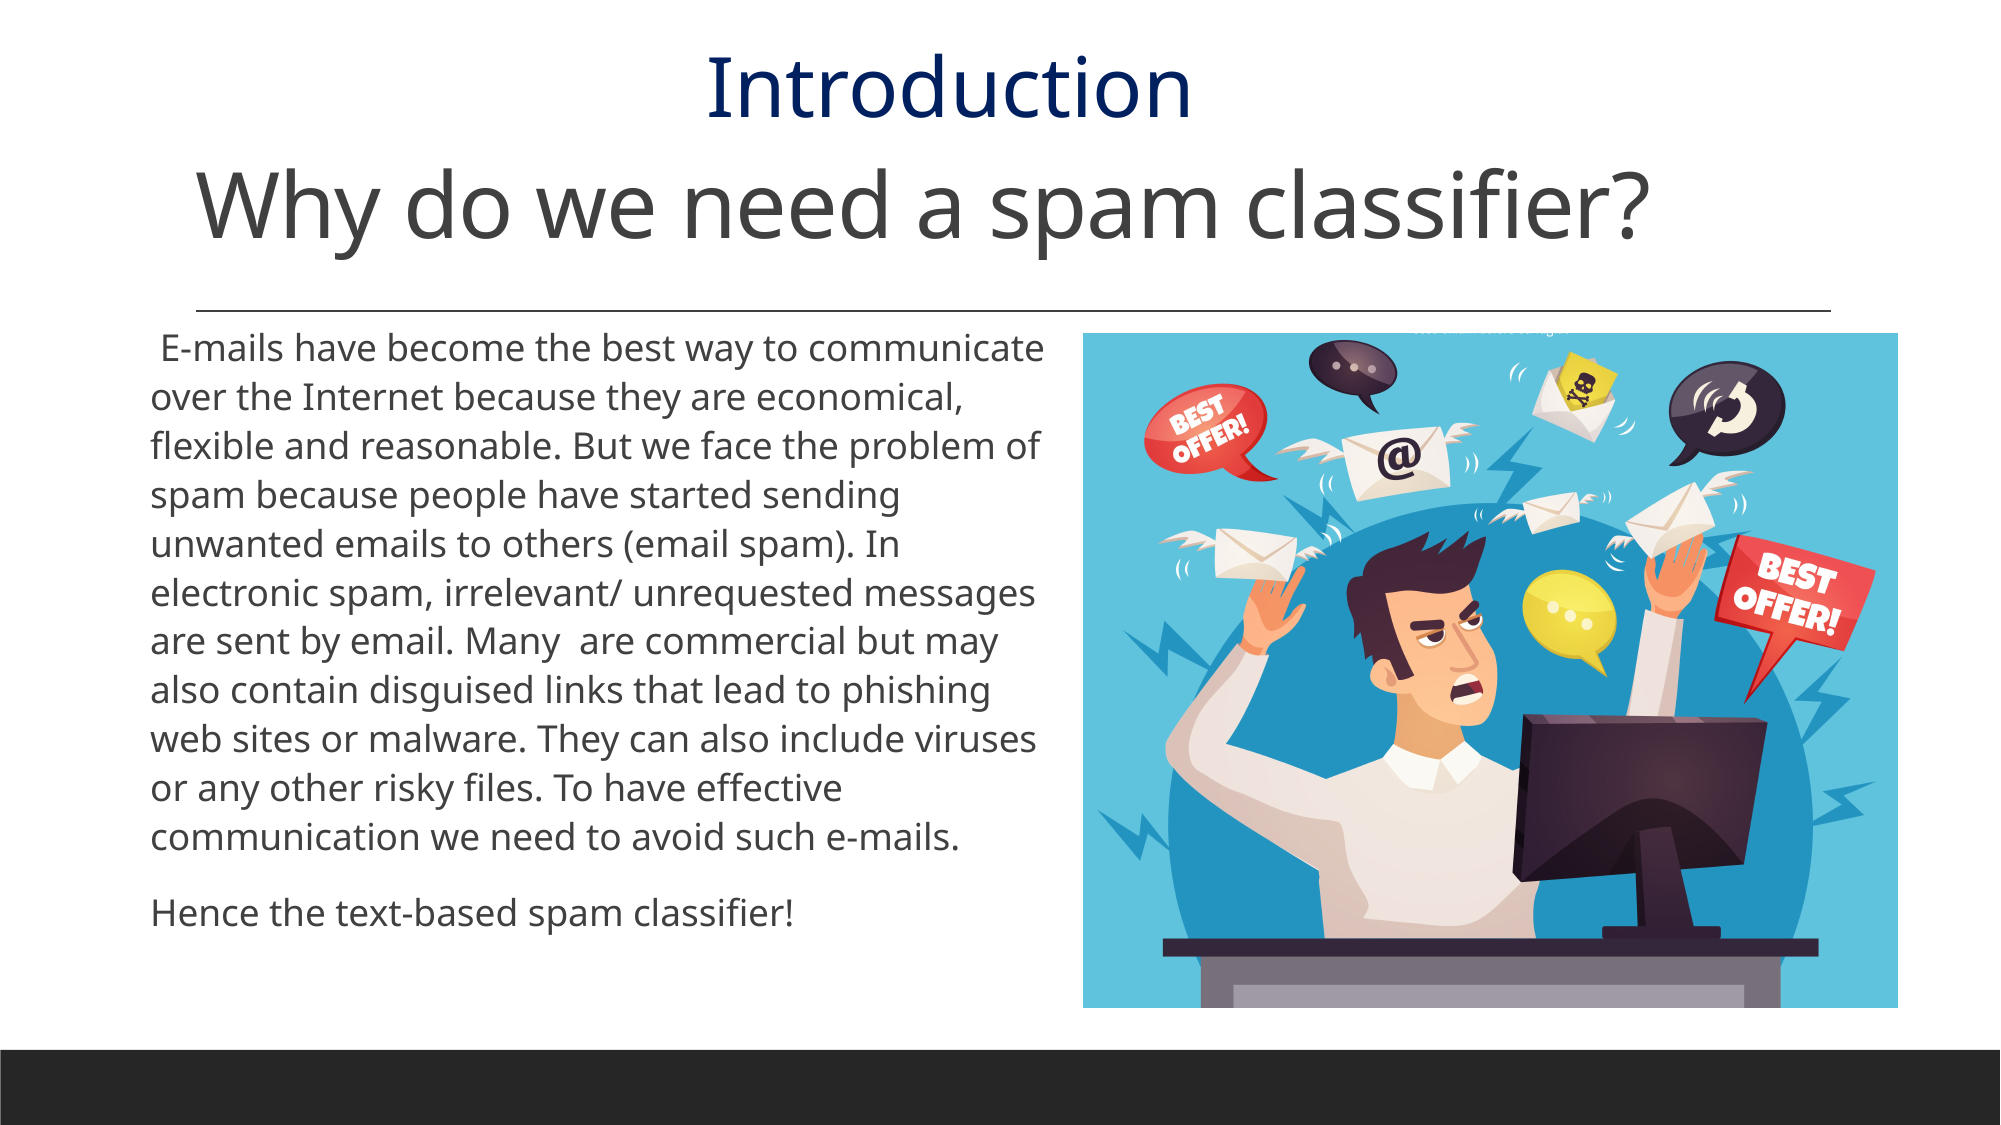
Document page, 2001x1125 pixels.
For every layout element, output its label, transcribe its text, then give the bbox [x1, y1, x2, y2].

title Why do we need a spam classifier? [180, 142, 1830, 266]
list E-mails have become the best way to communicate over the Internet because they are economical, flexible and reasonable. But we face the problem of spam because people have started sending unwanted emails to others (email spam). In electronic spam, irrelevant/ unrequested messages are sent by email. Many are commercial but may also contain disguised links that lead to phishing web sites or malware. They can also include viruses or any other risky files. To have effective communication we need to avoid such e-mails. Hence the text-based spam classifier! [136, 312, 1062, 980]
text_box Introduction [24, 26, 1898, 142]
picture [1082, 333, 1899, 1009]
